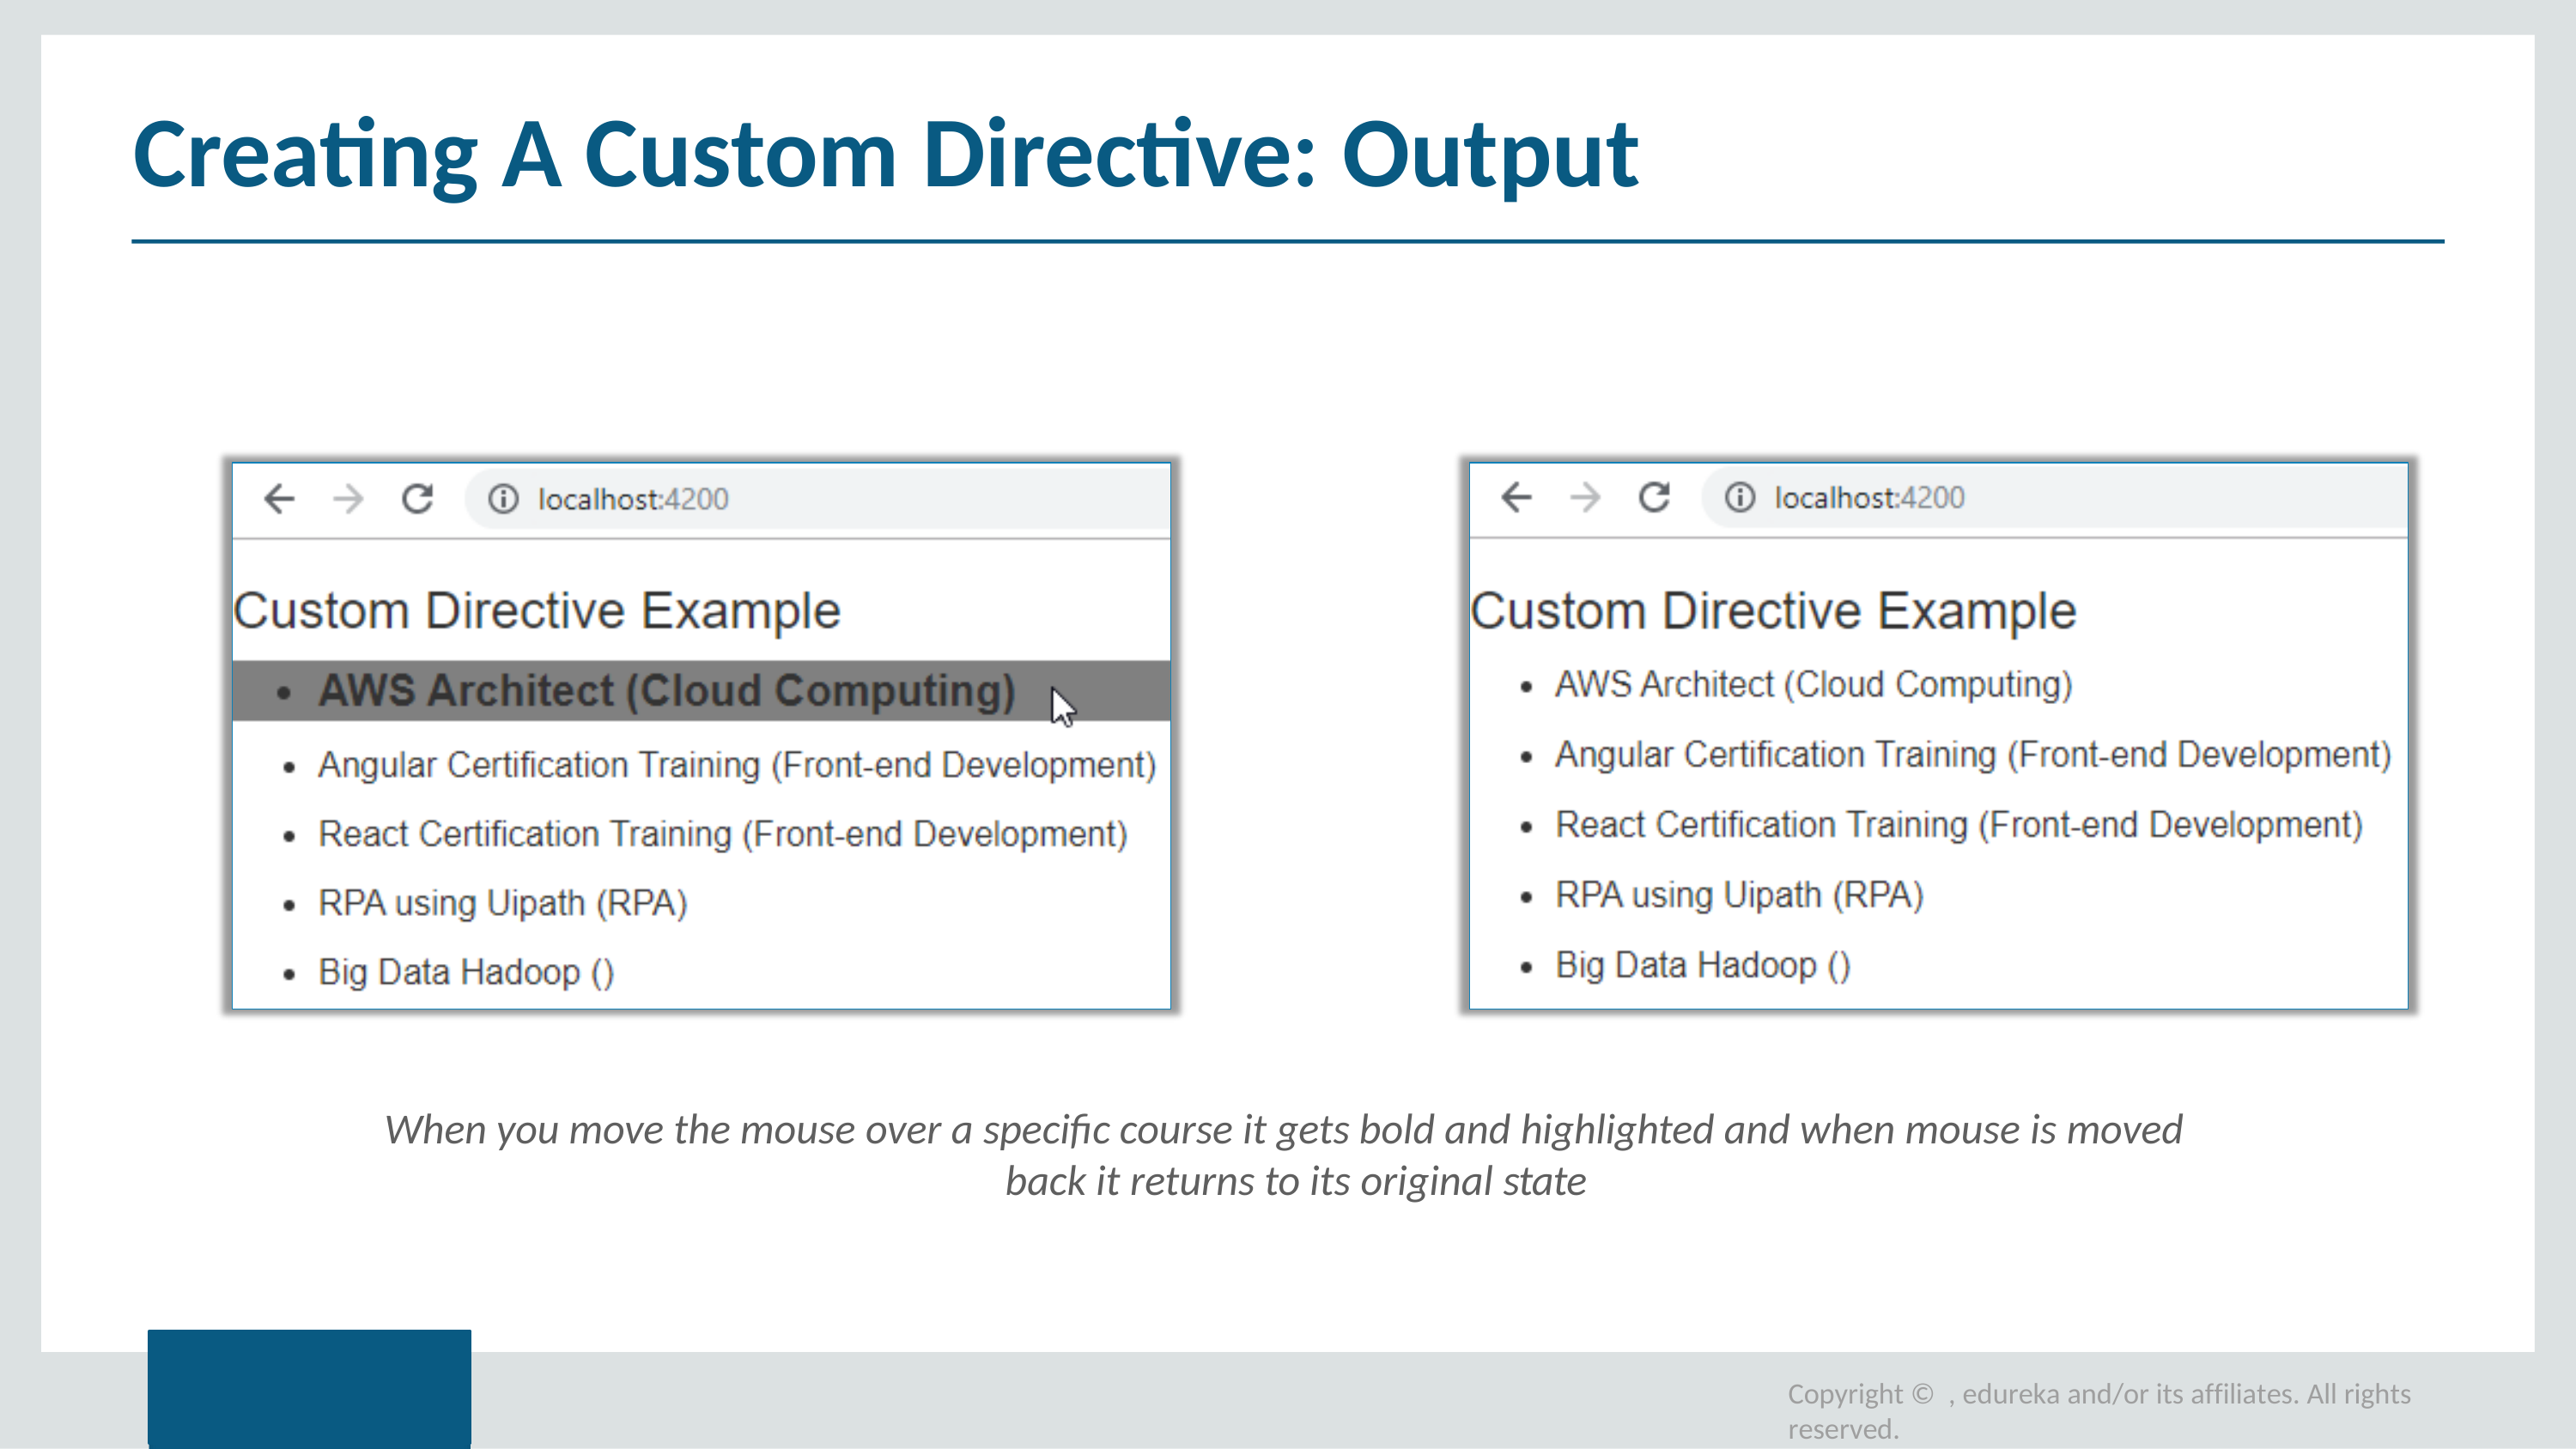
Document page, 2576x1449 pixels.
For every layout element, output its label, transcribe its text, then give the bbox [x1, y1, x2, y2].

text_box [1452, 449, 2425, 1023]
text_box Copyright © , edureka and/or its affiliates. All rights reserved. [1786, 1372, 2524, 1446]
text_box When you move the mouse over a specific course it gets bold and highlighted and when mouse is moved back it returns to its original state [382, 1099, 2188, 1204]
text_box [147, 1329, 472, 1446]
title Creating A Custom Directive: Output [131, 84, 1647, 329]
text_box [215, 449, 1188, 1023]
